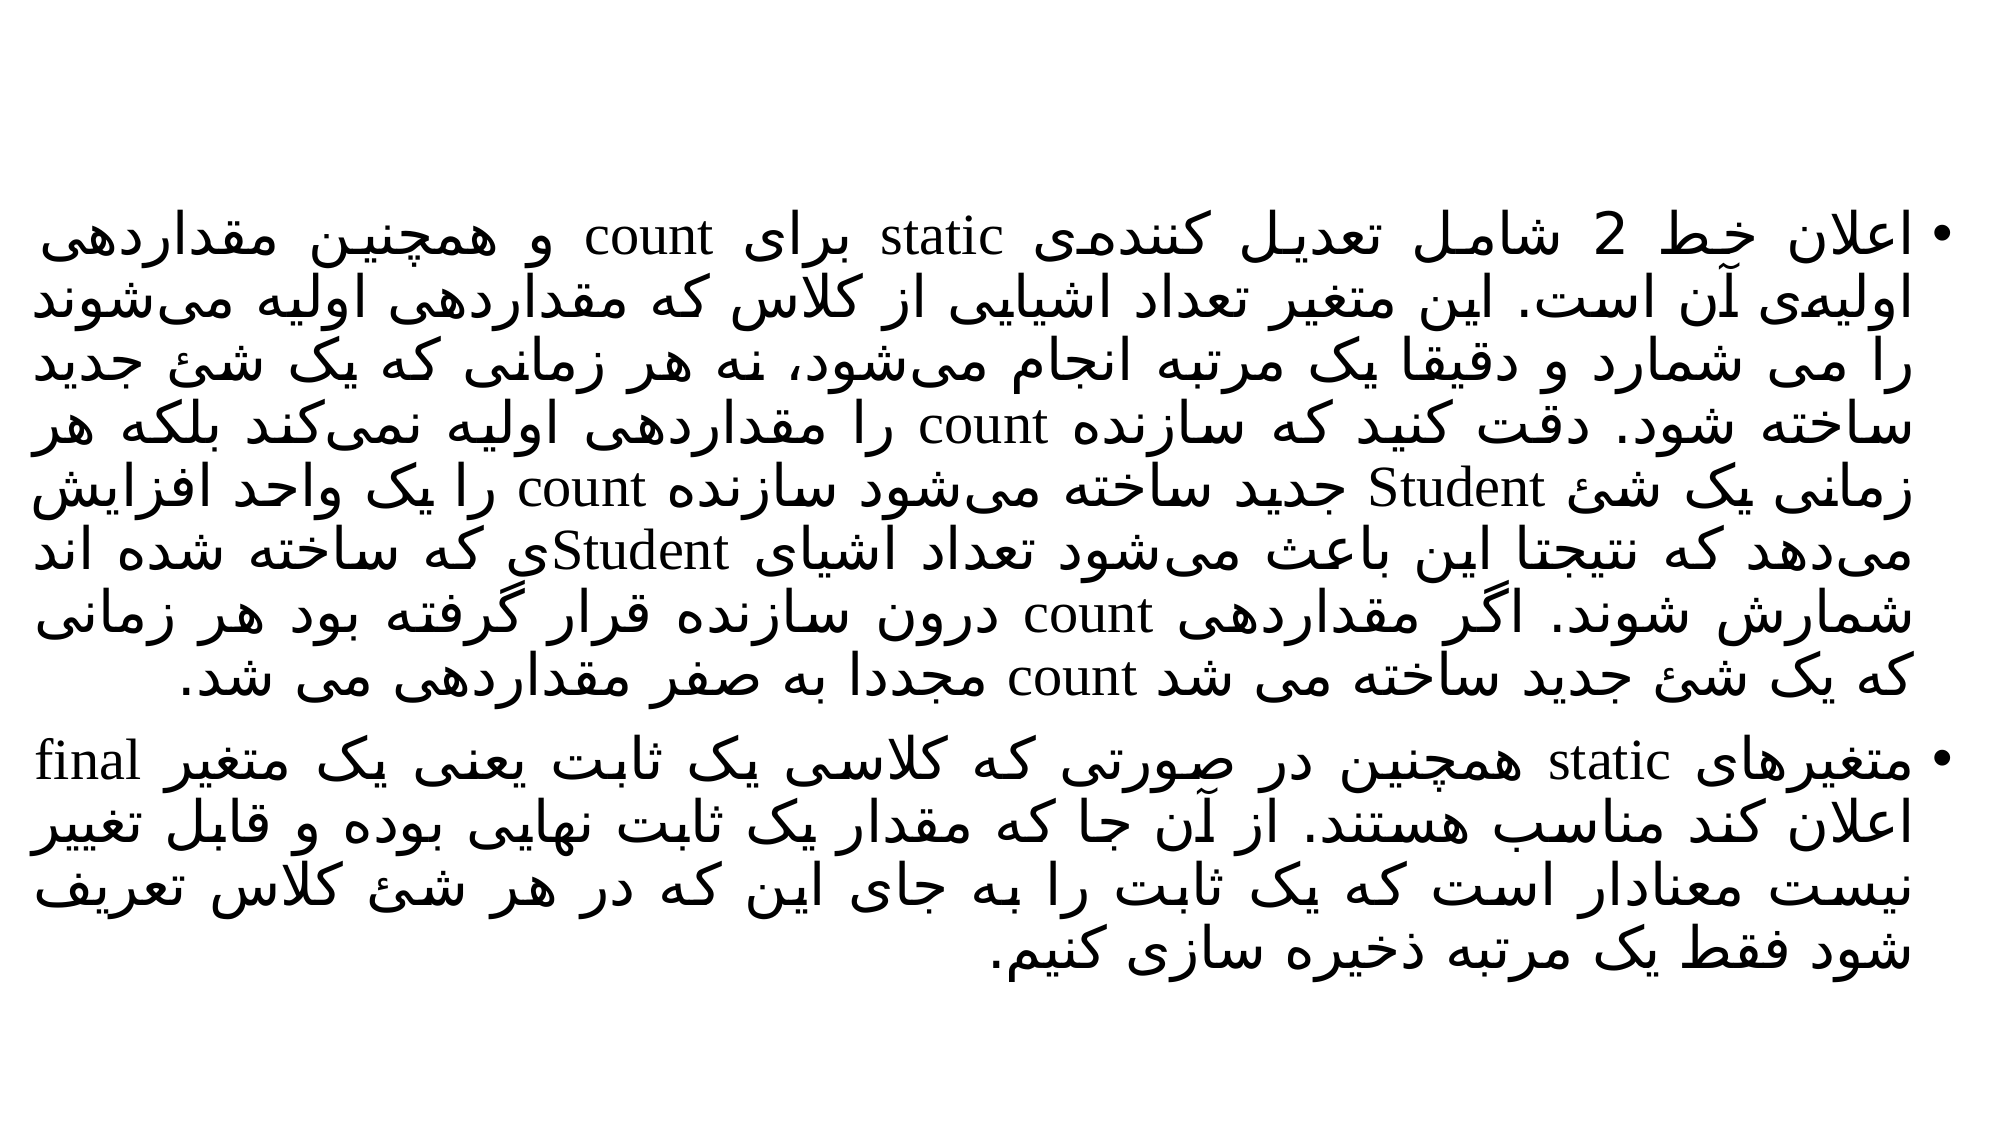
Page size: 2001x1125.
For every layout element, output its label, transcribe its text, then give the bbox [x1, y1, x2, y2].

list اعلان خط 2 شامل تعدیل کننده‌ی static برای count و همچنین مقداردهی اولیه‌ی آن است. این متغیر تعداد اشیایی از کلاس که مقداردهی اولیه می‌شوند را می شمارد و دقیقا یک مرتبه انجام می‌شود، نه هر زمانی که یک شئ جدید ساخته شود. دقت کنید که سازنده count را مقداردهی اولیه نمی‌کند بلکه هر زمانی یک شئ Student جدید ساخته می‌شود سازنده count را یک واحد افزایش می‌دهد که نتیجتا این باعث می‌شود تعداد اشیای Studentی که ساخته شده اند شمارش شوند. اگر مقداردهی count درون سازنده قرار گرفته بود هر زمانی که یک شئ جدید ساخته می شد count مجددا به صفر مقداردهی می شد. متغیرهای static همچنین در صورتی که کلاسی یک ثابت یعنی یک متغیر final اعلان کند مناسب هستند. از آن جا که مقدار یک ثابت نهایی بوده و قابل تغییر نیست معنادار است که یک ثابت را به جای این که در هر شئ کلاس تعریف شود فقط یک مرتبه ذخیره سازی کنیم. [14, 197, 1968, 1014]
